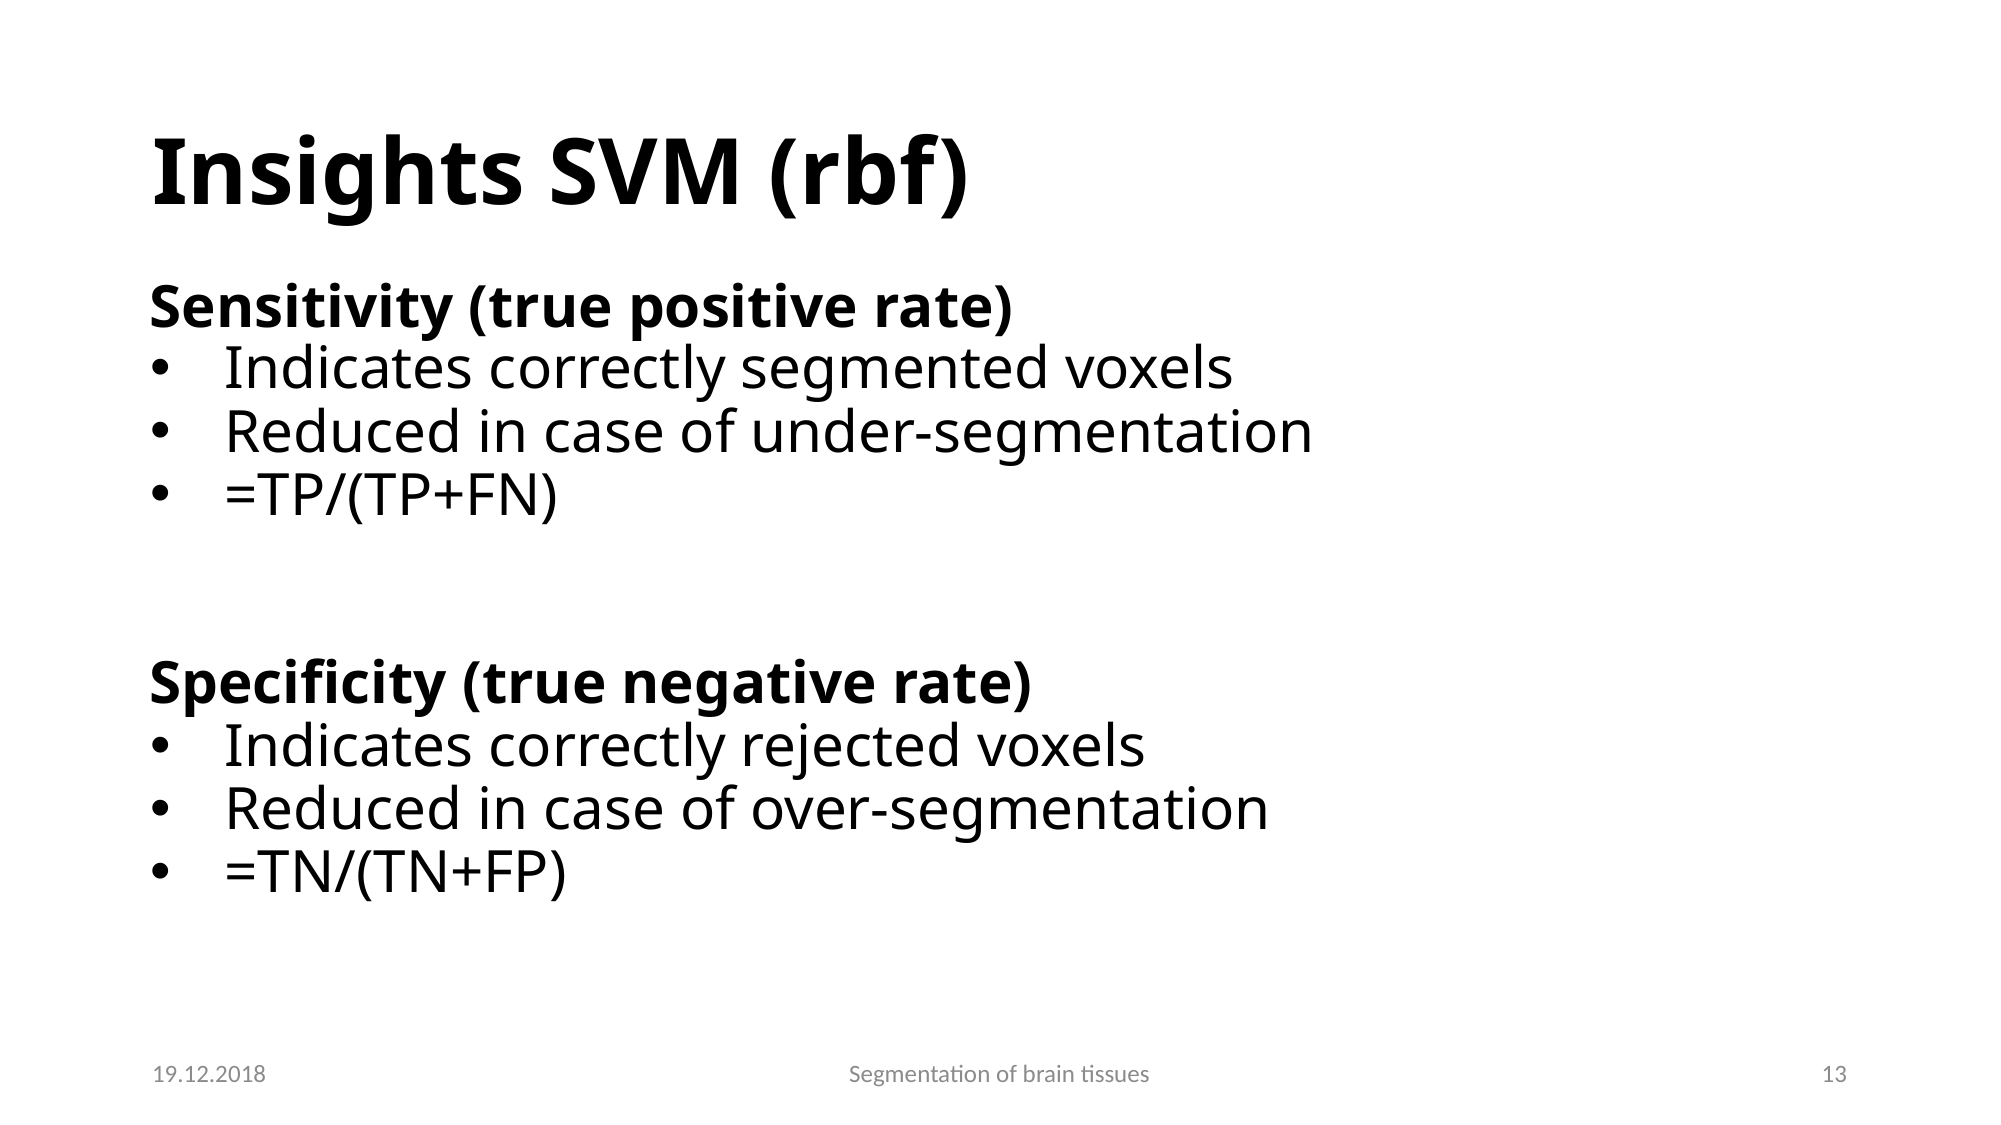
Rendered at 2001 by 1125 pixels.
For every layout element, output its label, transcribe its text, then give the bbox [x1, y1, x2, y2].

text_box Sensitivity (true positive rate) Indicates correctly segmented voxels Reduced in case of under-segmentation =TP/(TP+FN) Specificity (true negative rate) Indicates correctly rejected voxels Reduced in case of over-segmentation =TN/(TN+FP) [135, 261, 1753, 975]
text_box Insights SVM (rbf) [137, 59, 1619, 261]
text_box <number> [1412, 1042, 1862, 1103]
text_box Segmentation of brain tissues [662, 1042, 1337, 1103]
text_box 19.12.2018 [137, 1042, 587, 1103]
